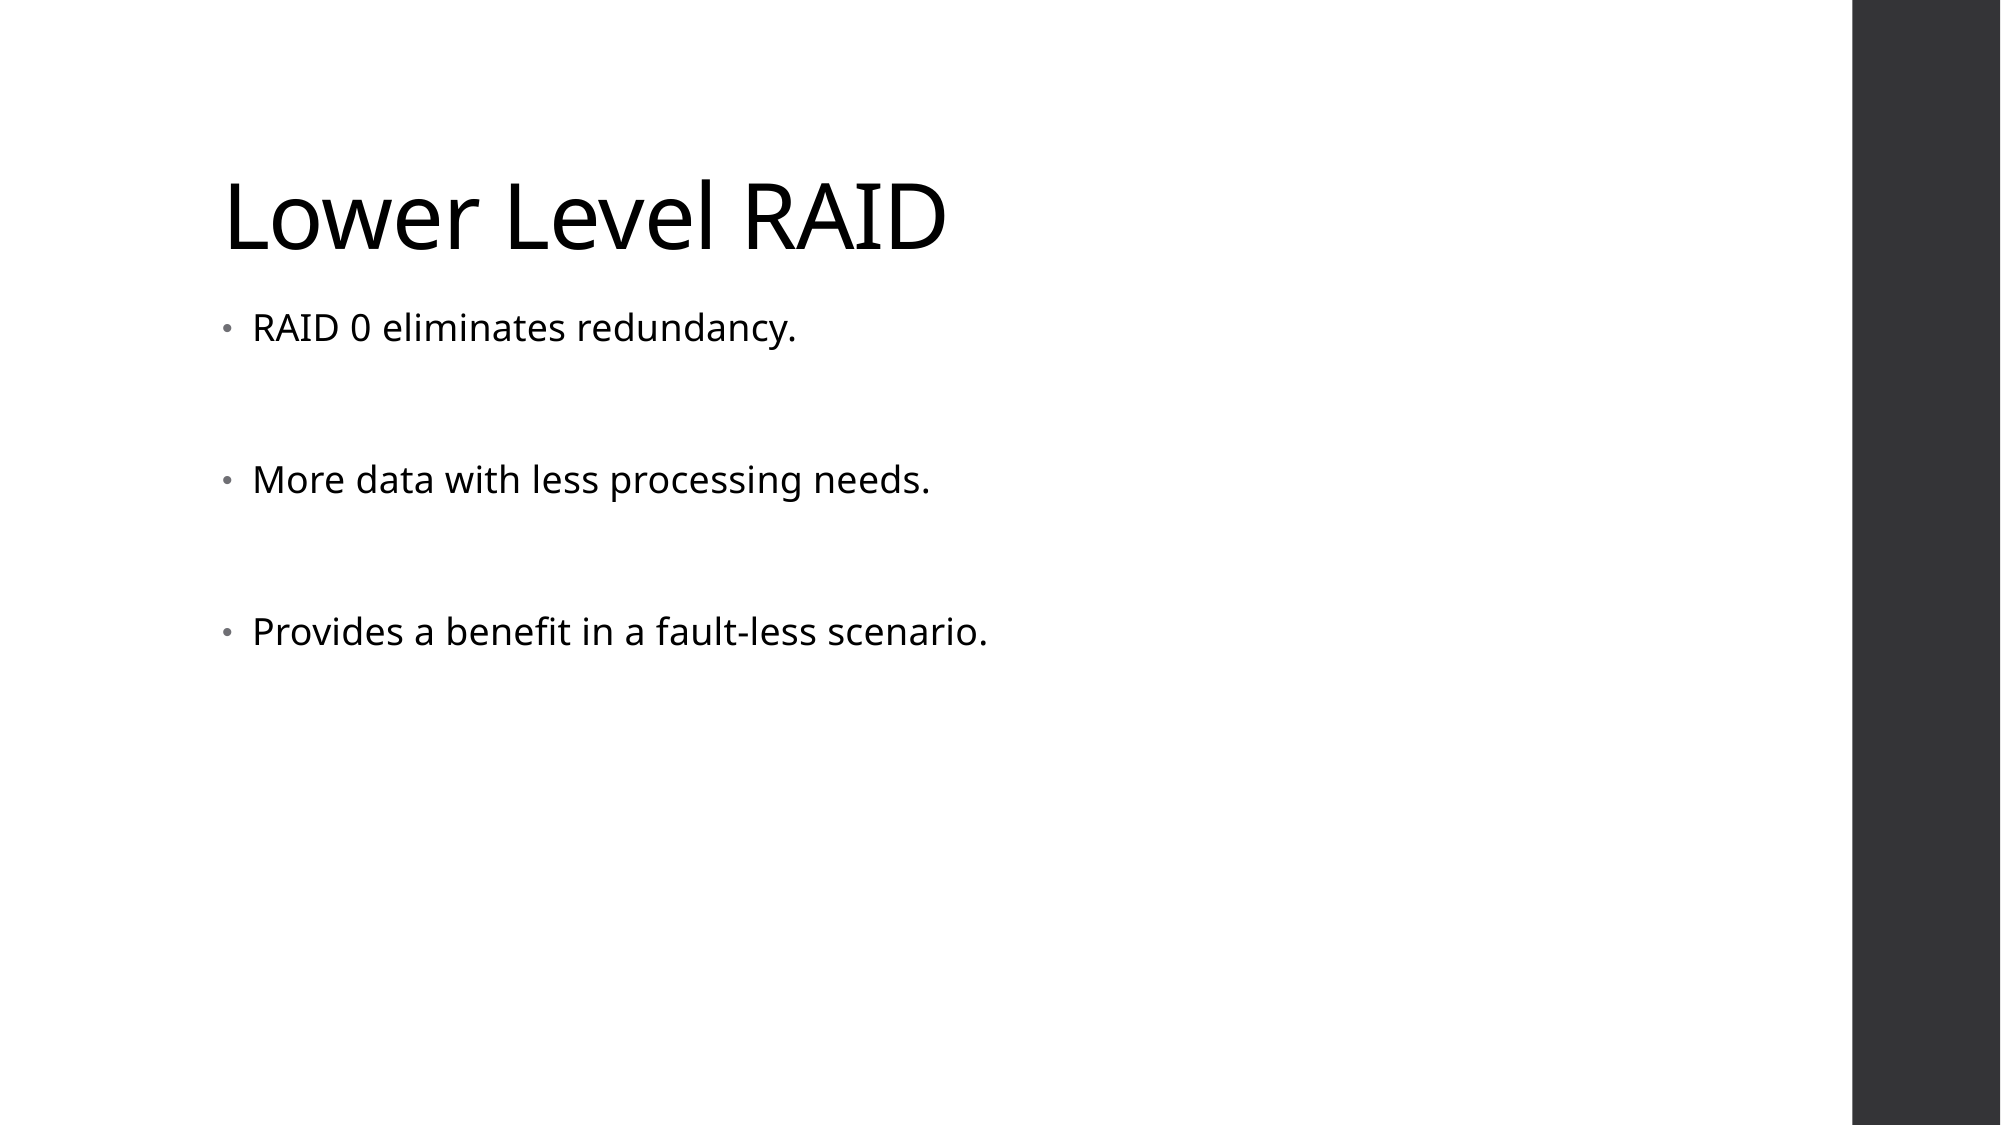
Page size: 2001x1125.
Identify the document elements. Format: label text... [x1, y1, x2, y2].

list RAID 0 eliminates redundancy. More data with less processing needs. Provides a benefit in a fault-less scenario. [206, 299, 1617, 1014]
title Lower Level RAID [206, 60, 1797, 278]
